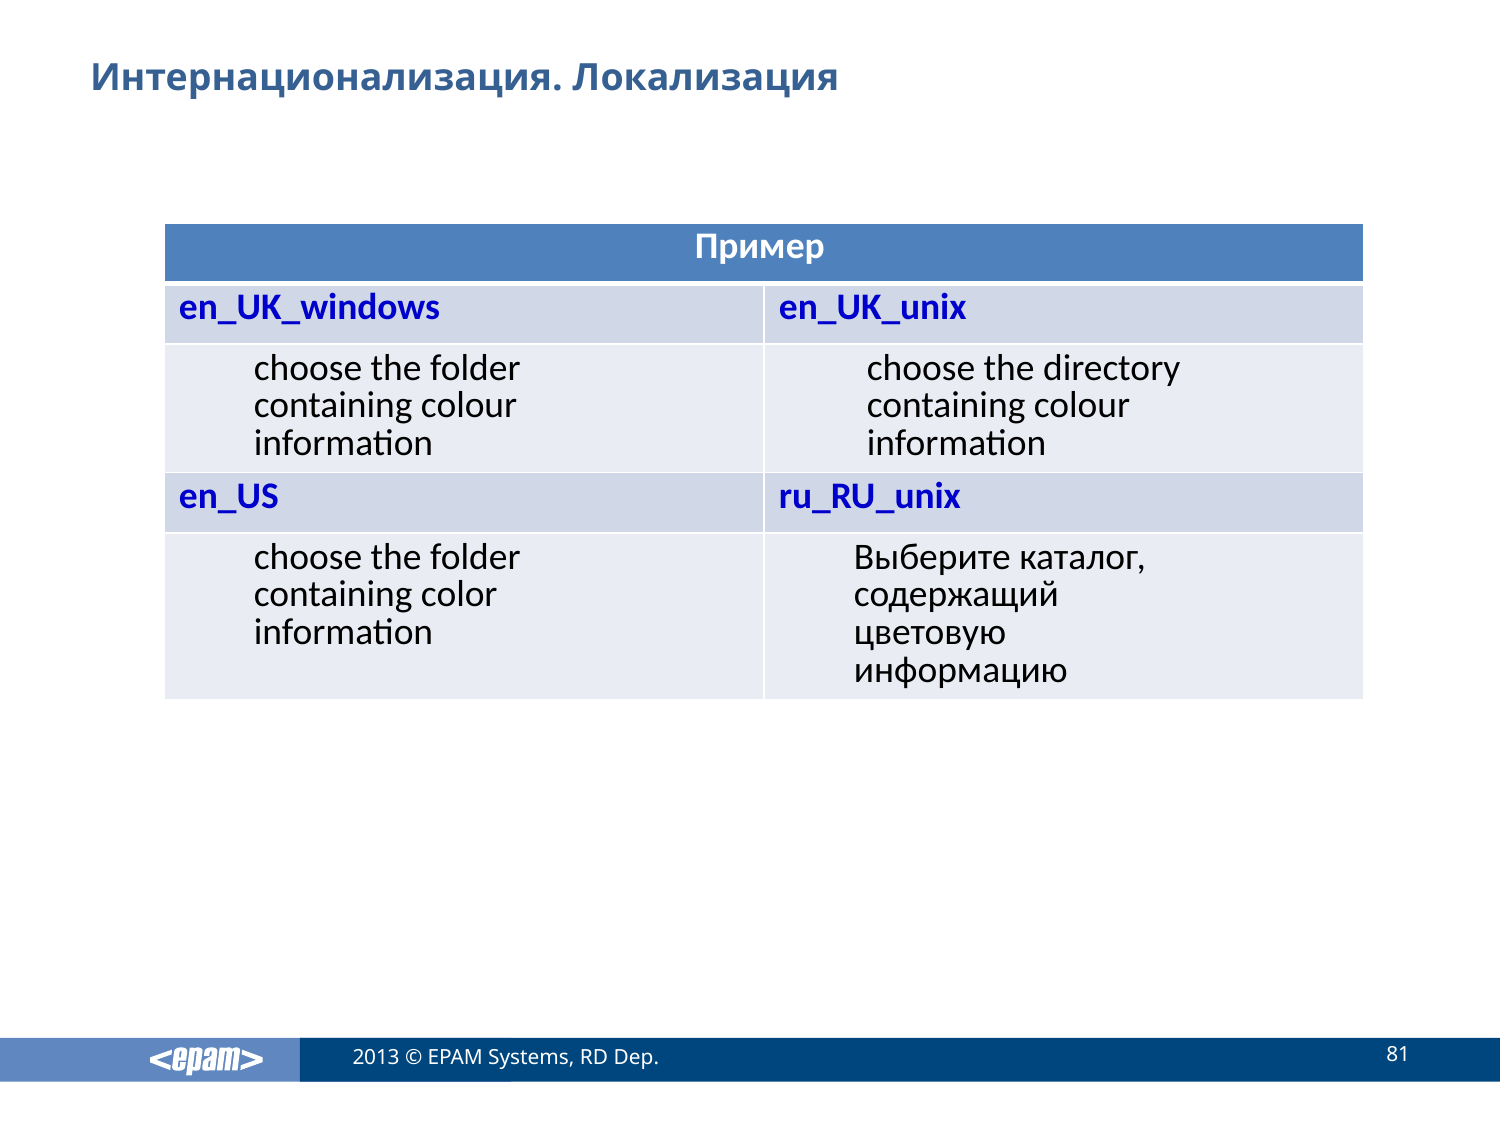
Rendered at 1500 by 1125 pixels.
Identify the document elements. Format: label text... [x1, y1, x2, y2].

table_cell choose the directory containing colour information [765, 345, 1363, 472]
table_cell en_UK_windows [165, 286, 763, 343]
table_cell choose the folder containing colour information [165, 345, 763, 472]
title Интернационализация. Локализация [75, 45, 1425, 163]
slide_number 81 [1262, 1025, 1425, 1085]
table_cell en_US [165, 473, 763, 532]
table_cell choose the folder containing color information [165, 534, 763, 699]
table_cell en_UK_unix [765, 286, 1363, 343]
footer 2013 © EPAM Systems, RD Dep. [337, 1028, 738, 1088]
table_header Пример [165, 224, 1363, 281]
table_cell Выберите каталог, содержащий цветовую информацию [765, 534, 1363, 699]
table_cell ru_RU_unix [765, 473, 1363, 532]
